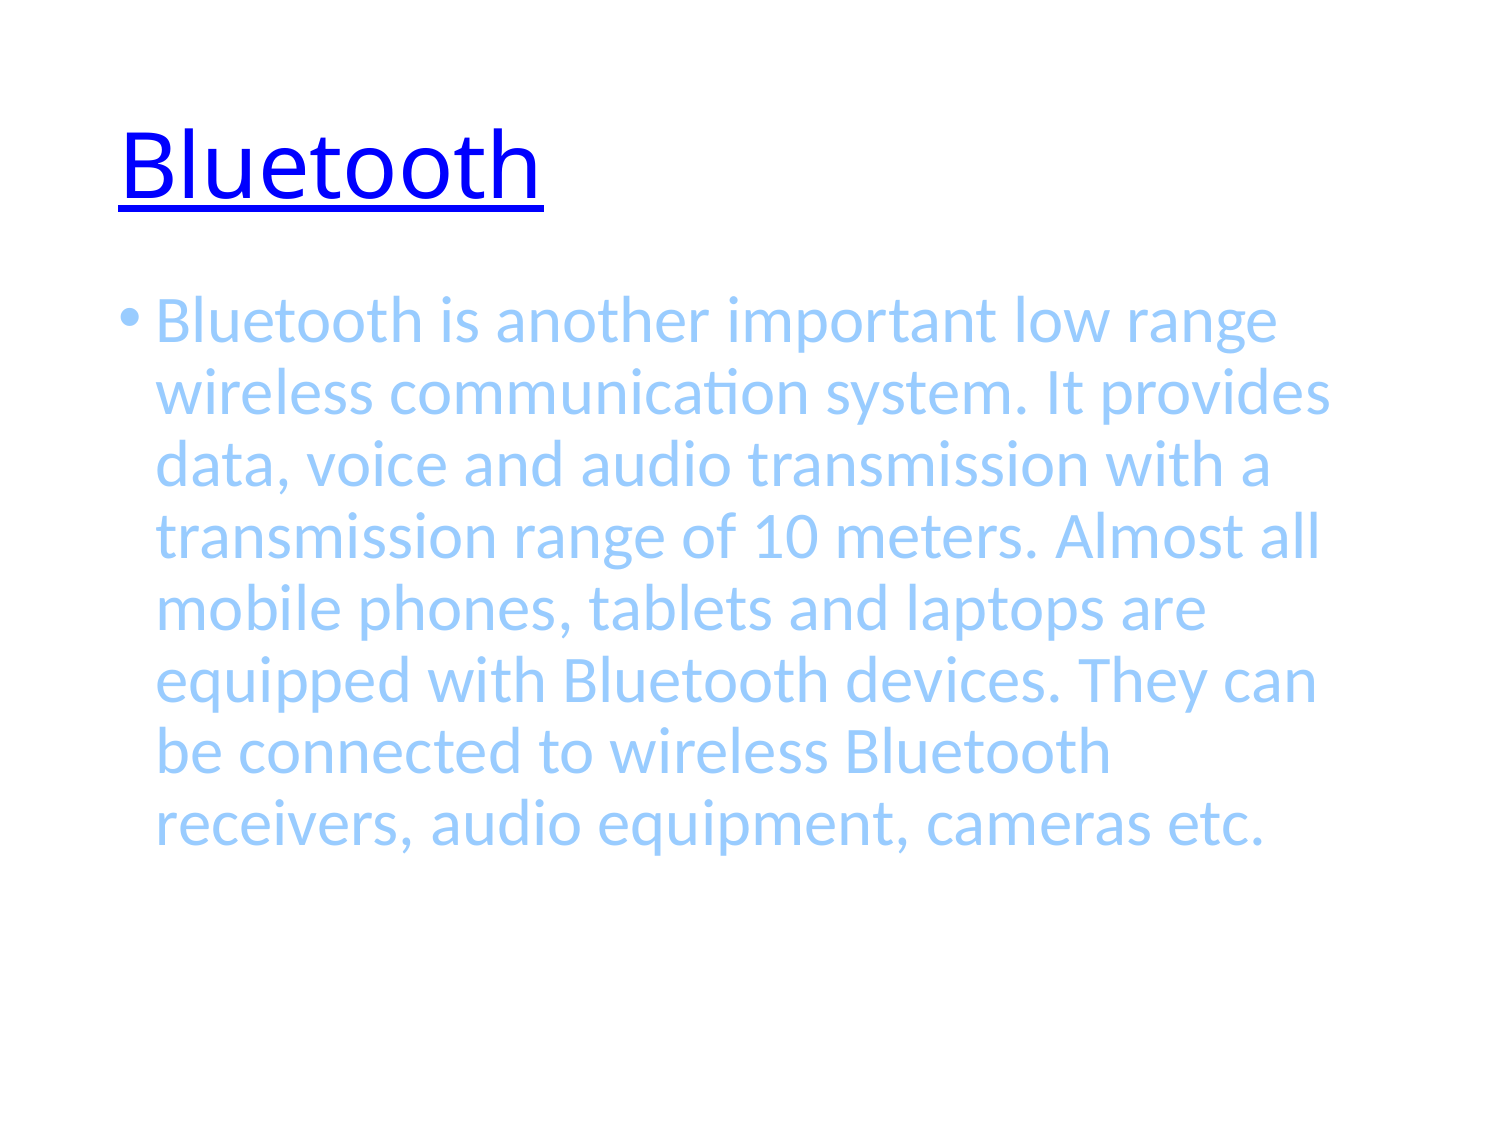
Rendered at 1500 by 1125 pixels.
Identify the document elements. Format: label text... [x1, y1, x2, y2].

title Bluetooth [103, 59, 1397, 277]
list Bluetooth is another important low range wireless communication system. It provides data, voice and audio transmission with a transmission range of 10 meters. Almost all mobile phones, tablets and laptops are equipped with Bluetooth devices. They can be connected to wireless Bluetooth receivers, audio equipment, cameras etc. [103, 277, 1397, 992]
